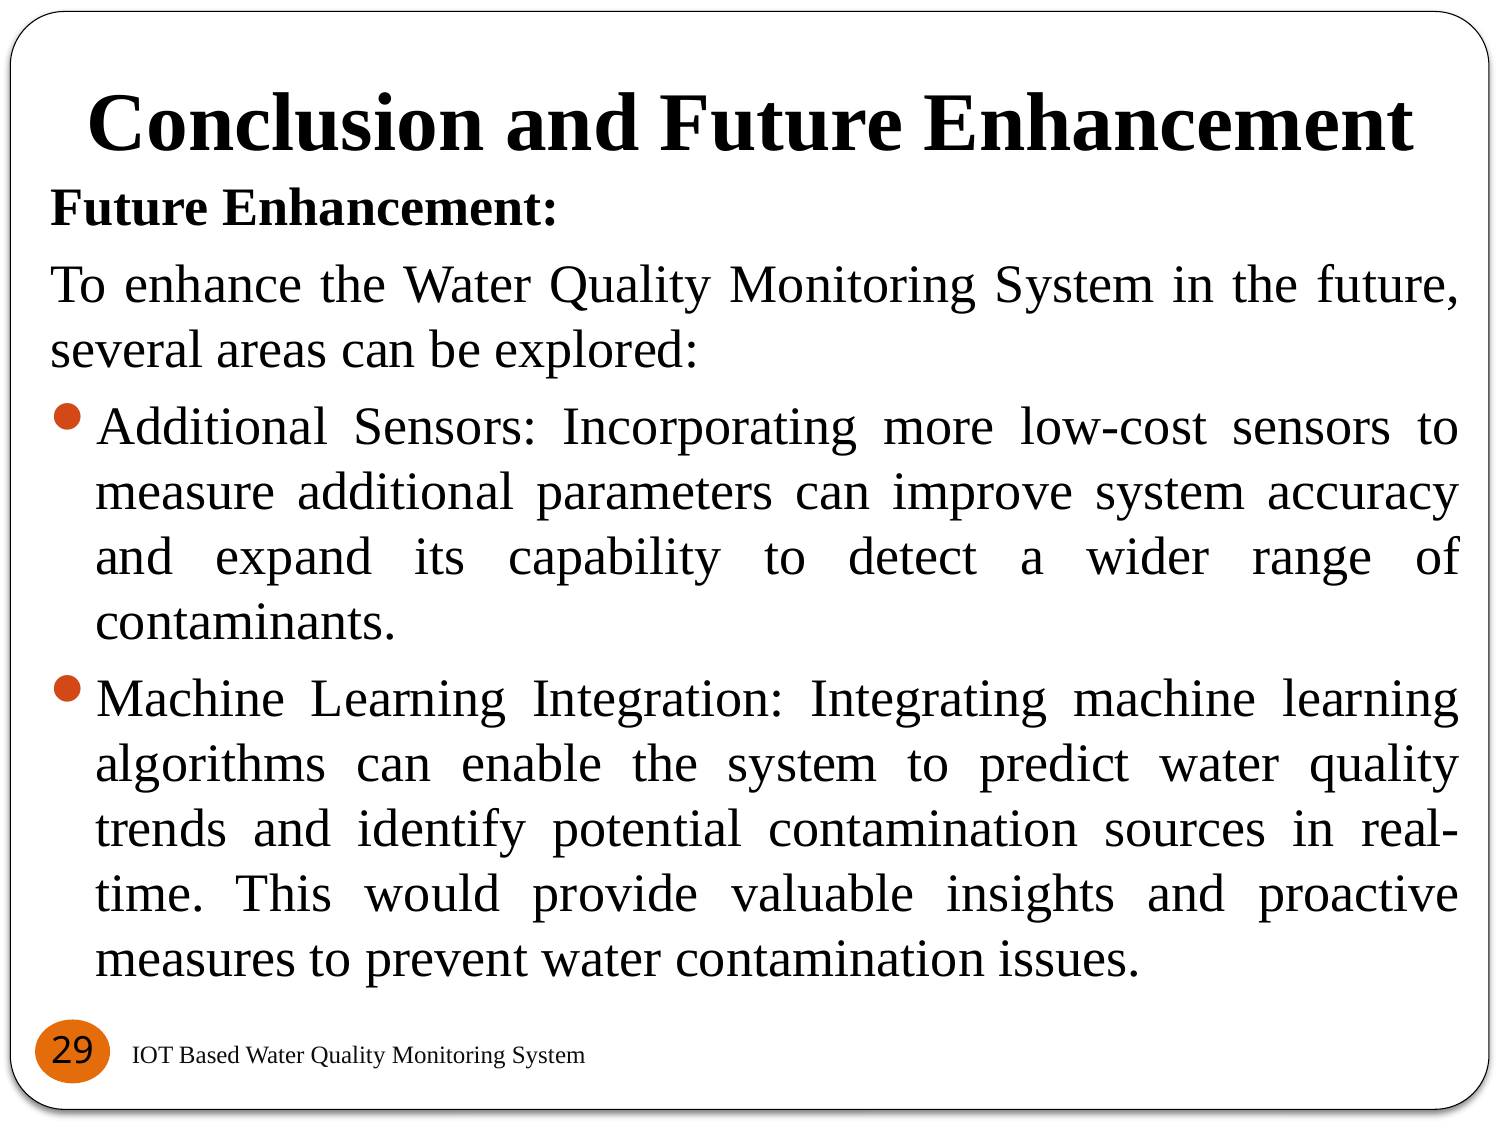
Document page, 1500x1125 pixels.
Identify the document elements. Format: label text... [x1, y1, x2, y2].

slide_number 29 [35, 1019, 111, 1084]
title Conclusion and Future Enhancement [24, 44, 1477, 183]
list Future Enhancement: To enhance the Water Quality Monitoring System in the future, several areas can be explored: Additional Sensors: Incorporating more low-cost sensors to measure additional parameters can improve system accuracy and expand its capability to detect a wider range of contaminants. Machine Learning Integration: Integrating machine learning algorithms can enable the system to predict water quality trends and identify potential contamination sources in real-time. This would provide valuable insights and proactive measures to prevent water contamination issues. [34, 163, 1477, 1009]
text_box IOT Based Water Quality Monitoring System [117, 1031, 714, 1076]
